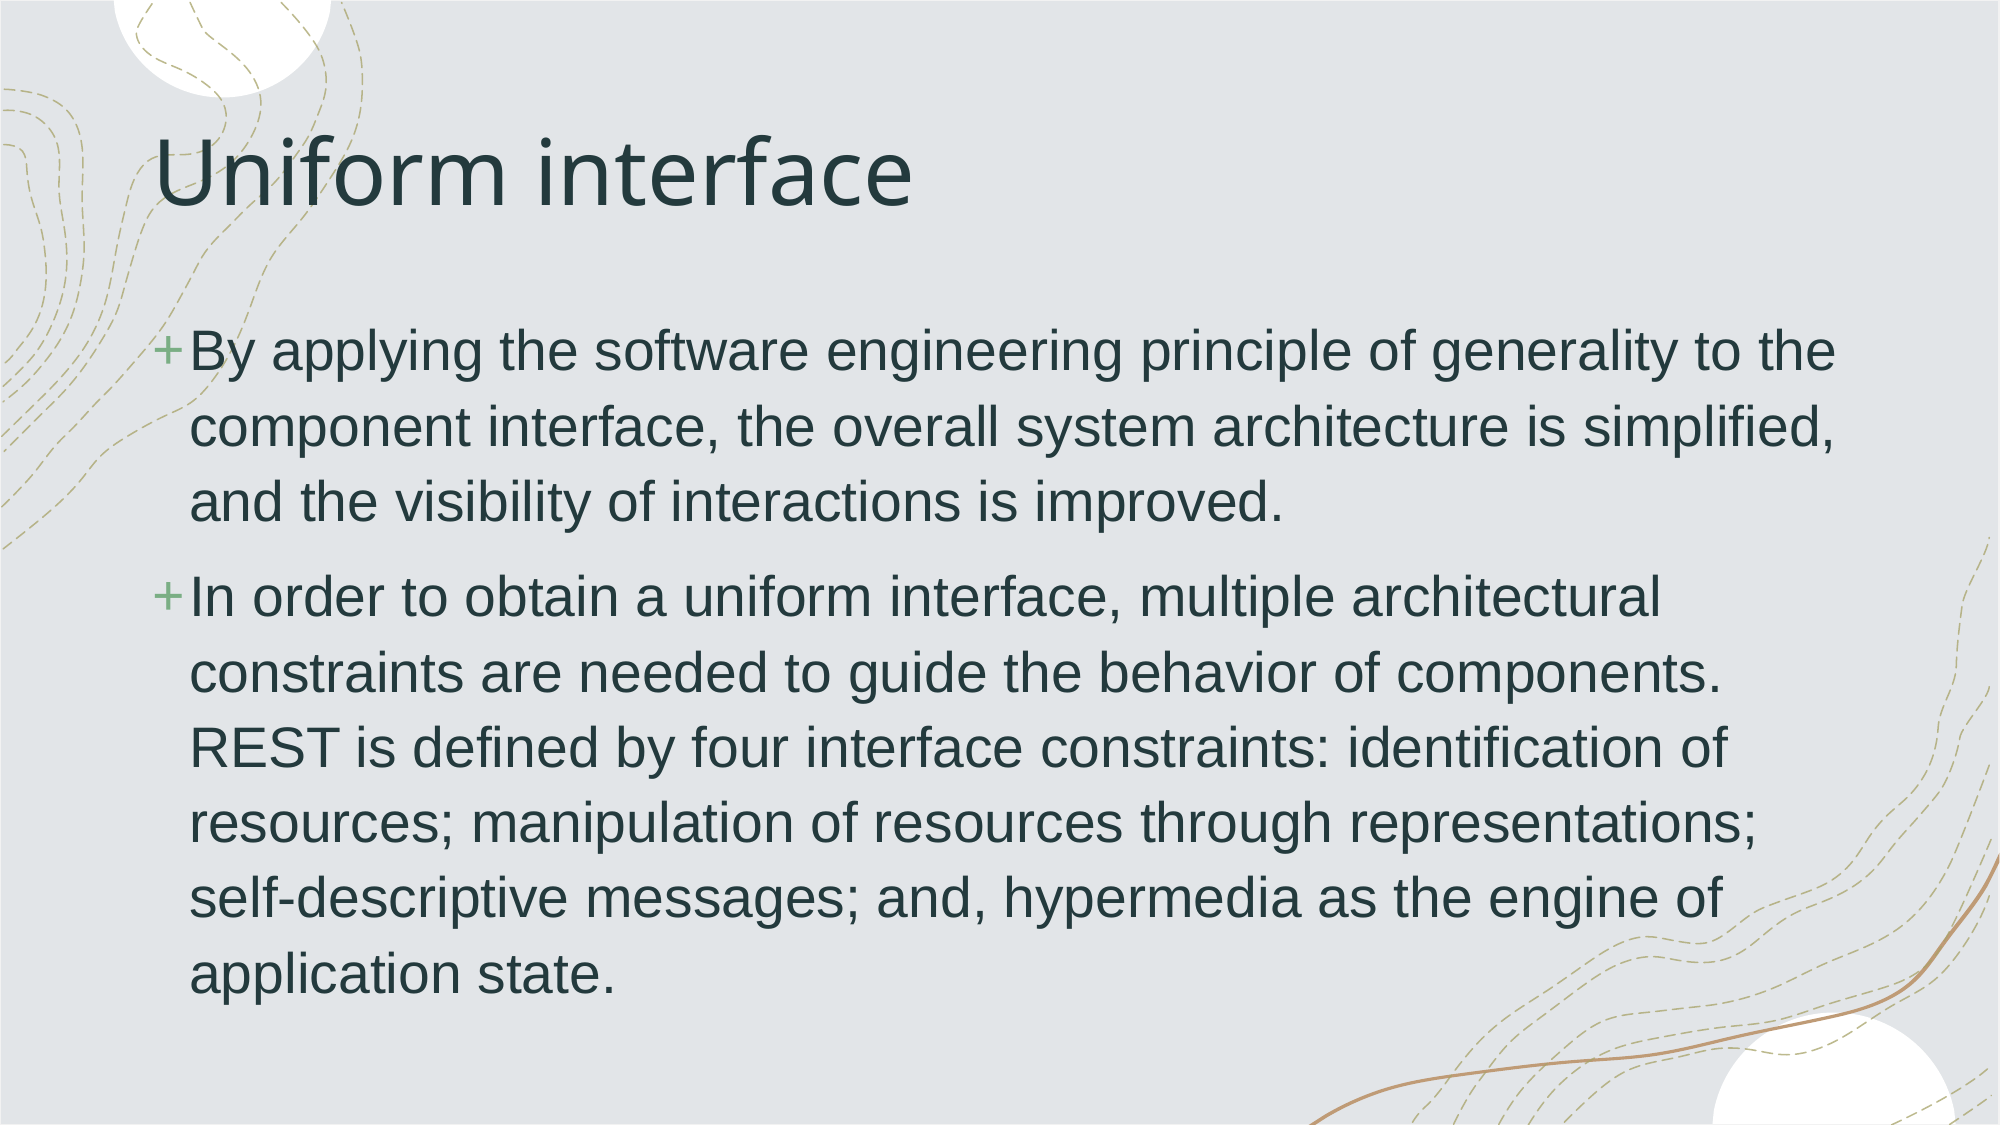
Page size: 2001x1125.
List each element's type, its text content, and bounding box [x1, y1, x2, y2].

list By applying the software engineering principle of generality to the component interface, the overall system architecture is simplified, and the visibility of interactions is improved. In order to obtain a uniform interface, multiple architectural constraints are needed to guide the behavior of components. REST is defined by four interface constraints: identification of resources; manipulation of resources through representations; self-descriptive messages; and, hypermedia as the engine of application state. [137, 299, 1863, 1014]
title Uniform interface [137, 59, 1863, 278]
